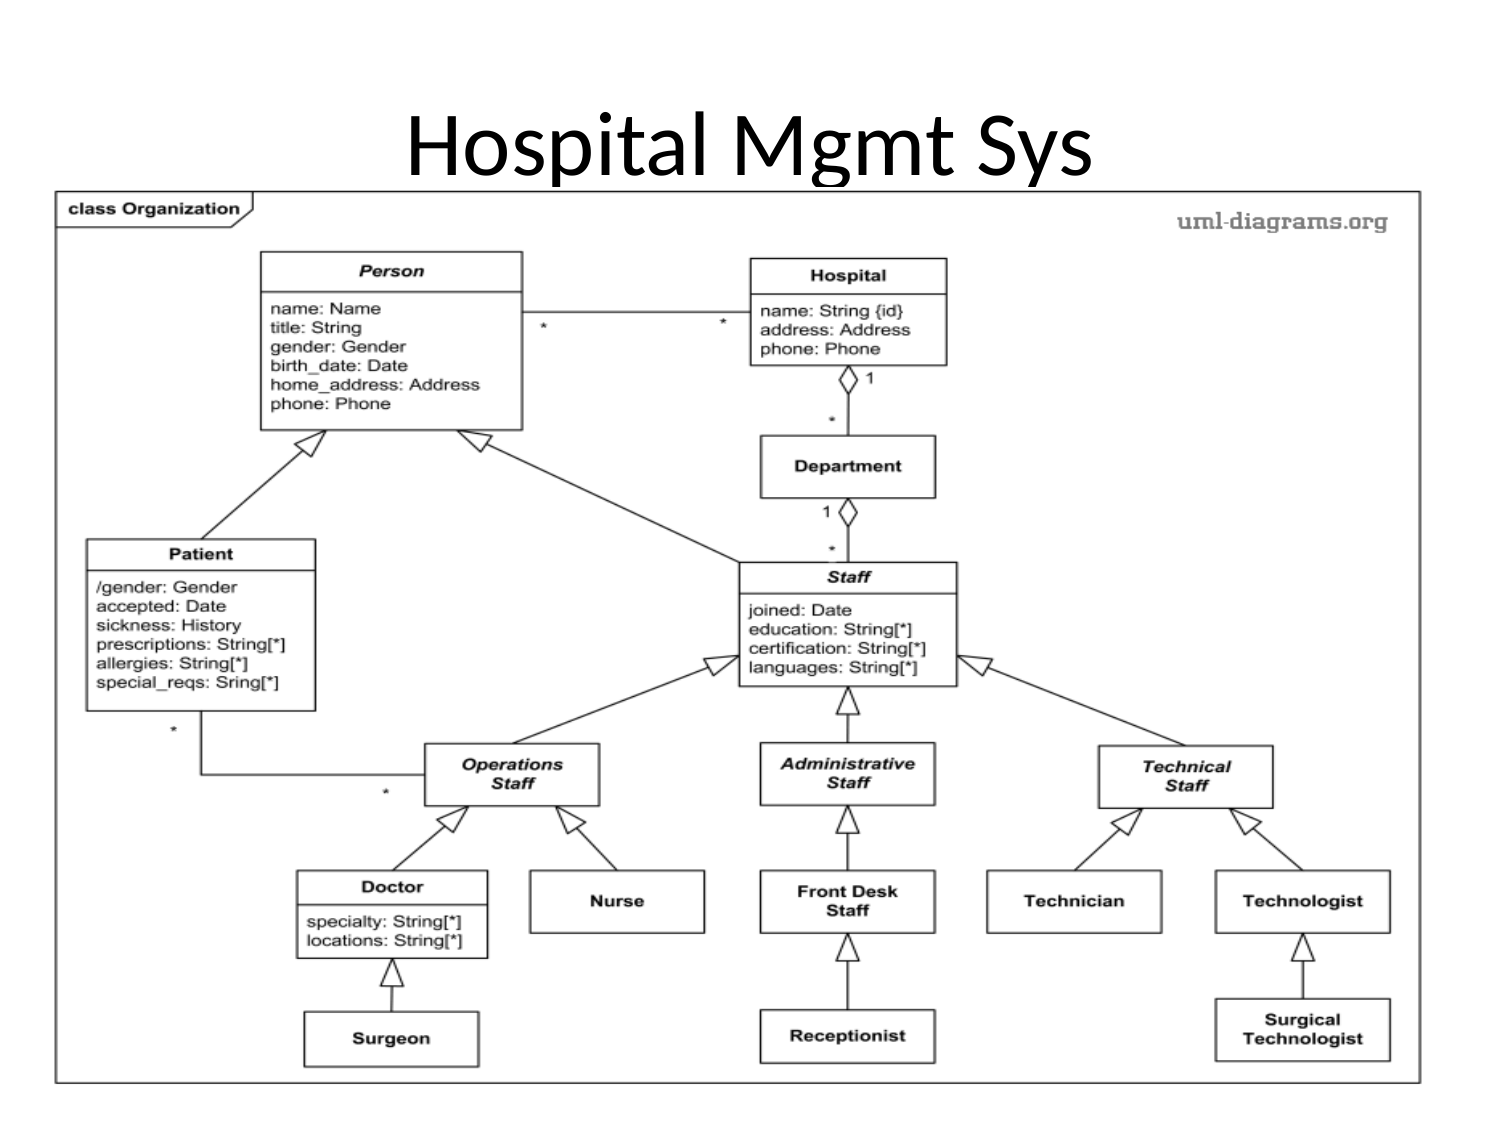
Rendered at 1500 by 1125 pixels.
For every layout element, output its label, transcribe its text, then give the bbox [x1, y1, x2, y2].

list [49, 187, 1426, 1088]
title Hospital Mgmt Sys [75, 45, 1425, 186]
